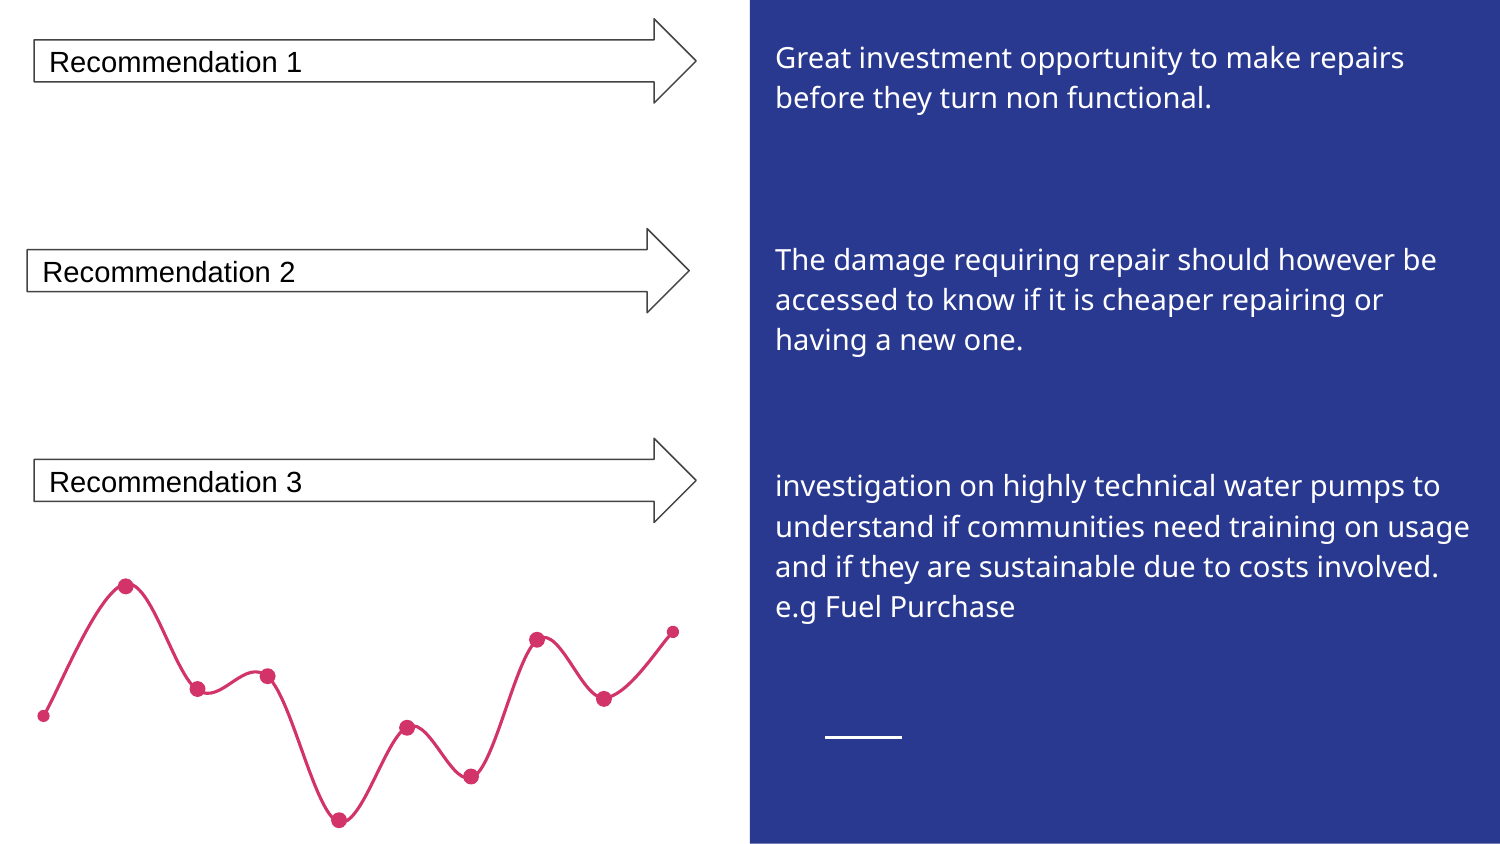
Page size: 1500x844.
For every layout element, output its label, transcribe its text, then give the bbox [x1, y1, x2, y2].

text_box Great investment opportunity to make repairs before they turn non functional. [760, 18, 1491, 130]
text_box Recommendation 1 [34, 18, 697, 103]
text_box Recommendation 3 [34, 438, 697, 523]
text_box investigation on highly technical water pumps to understand if communities need training on usage and if they are sustainable due to costs involved. e.g Fuel Purchase [760, 447, 1491, 639]
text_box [43, 579, 674, 827]
text_box Recommendation 2 [27, 228, 690, 313]
text_box The damage requiring repair should however be accessed to know if it is cheaper repairing or having a new one. [760, 220, 1491, 372]
